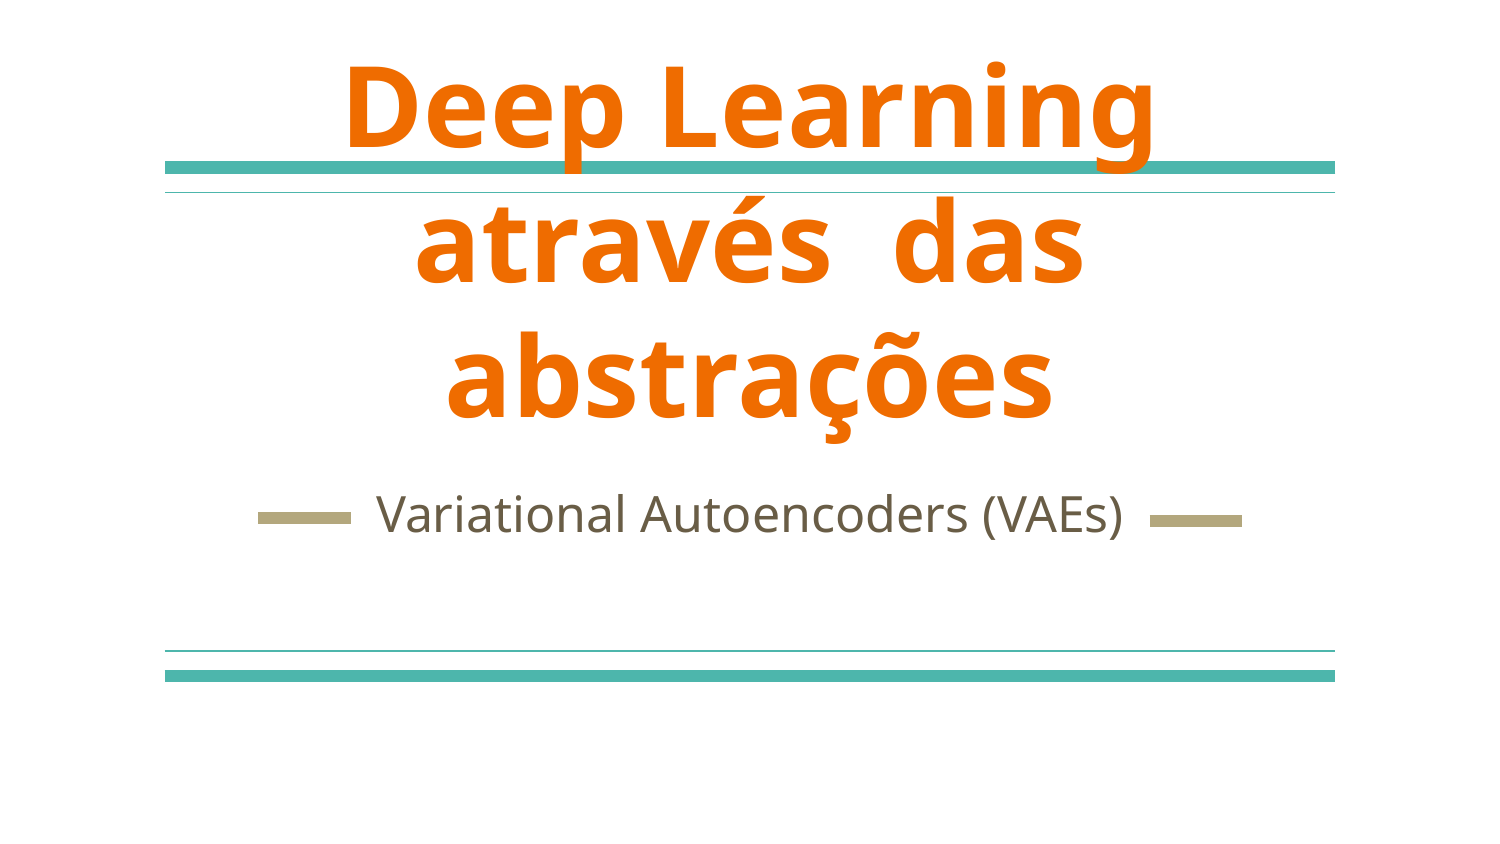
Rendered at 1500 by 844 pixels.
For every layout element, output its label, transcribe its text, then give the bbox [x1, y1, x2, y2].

subtitle Variational Autoencoders (VAEs) [350, 467, 1150, 598]
title Deep Learning através das abstrações [164, 287, 1336, 456]
